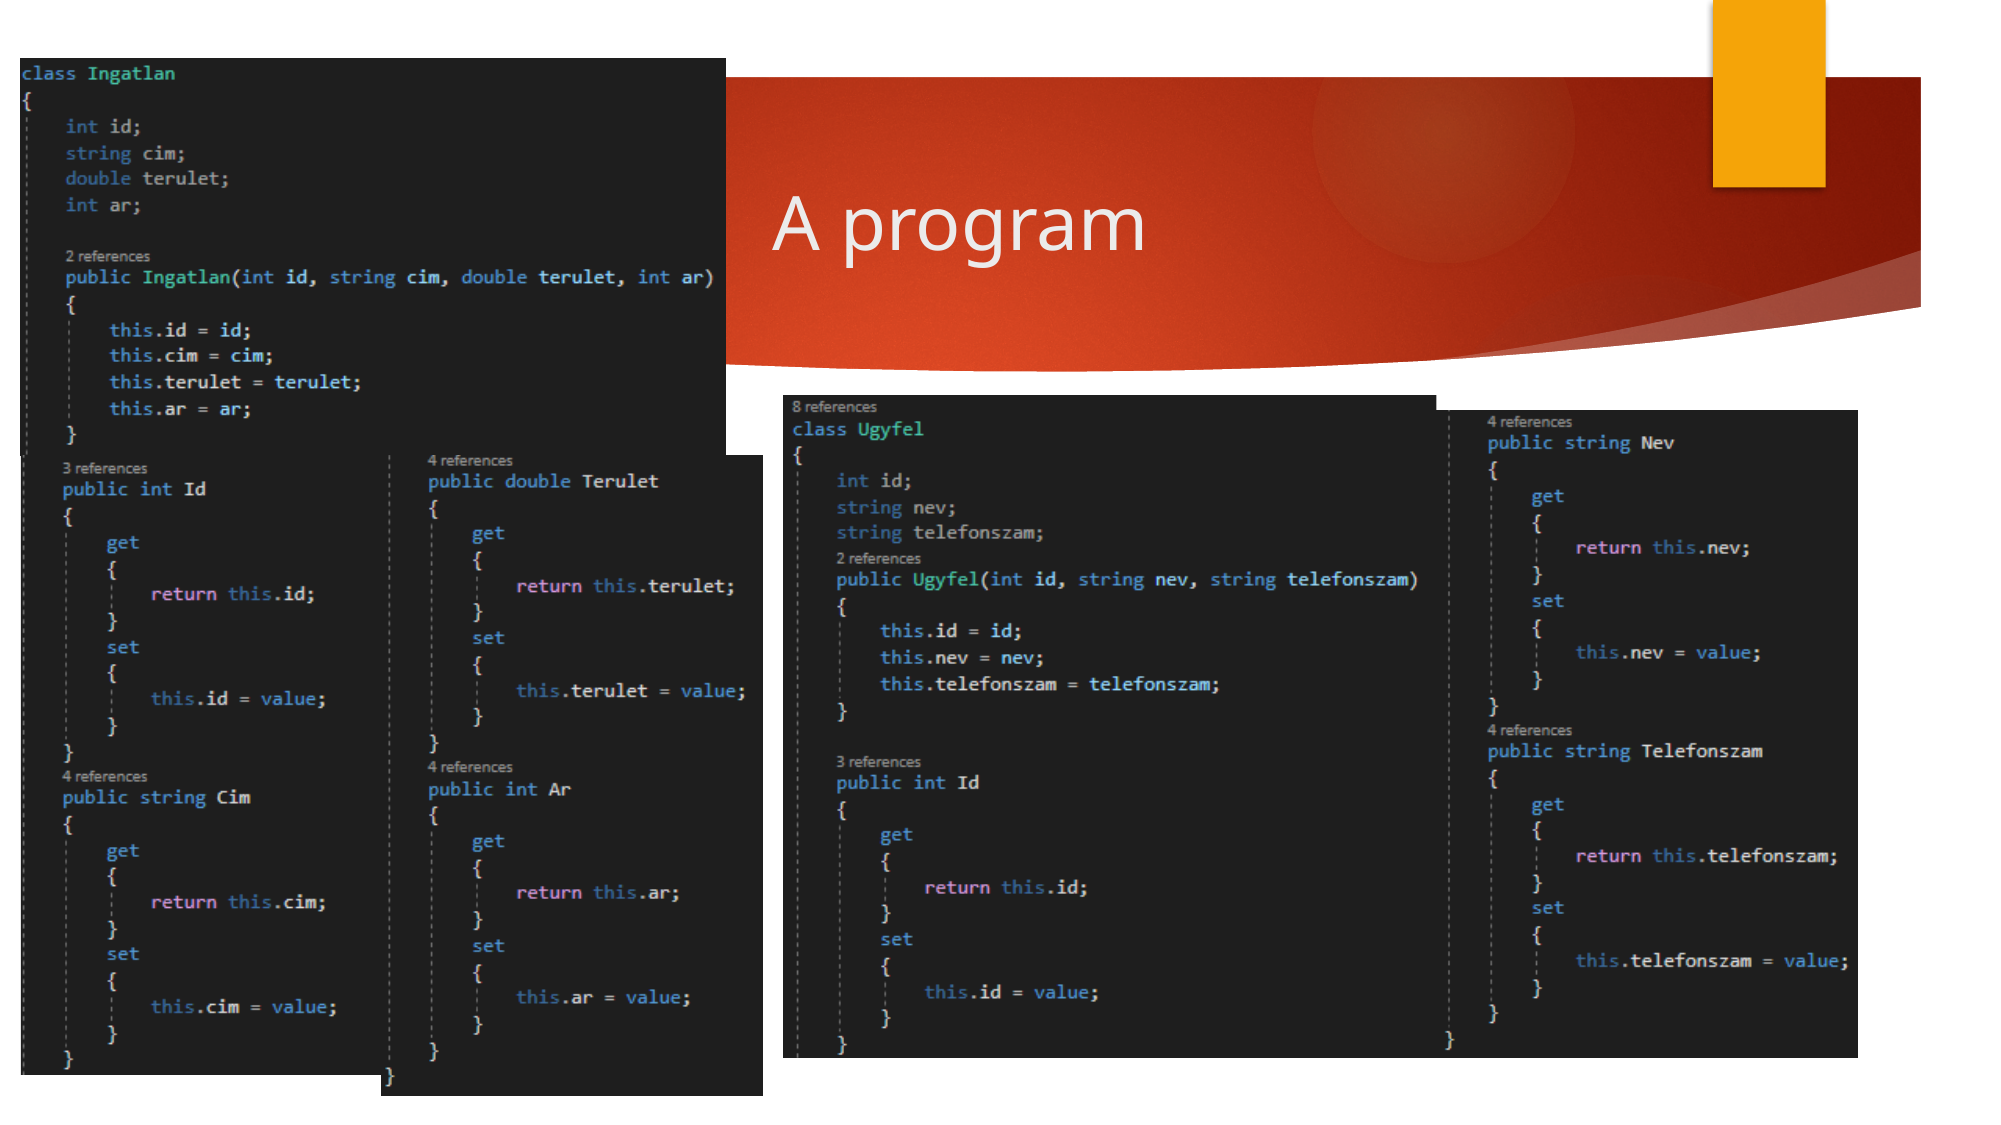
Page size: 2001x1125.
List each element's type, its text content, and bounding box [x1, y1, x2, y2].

picture [20, 58, 764, 1097]
picture [782, 394, 1859, 1059]
title A program [731, 160, 1680, 281]
